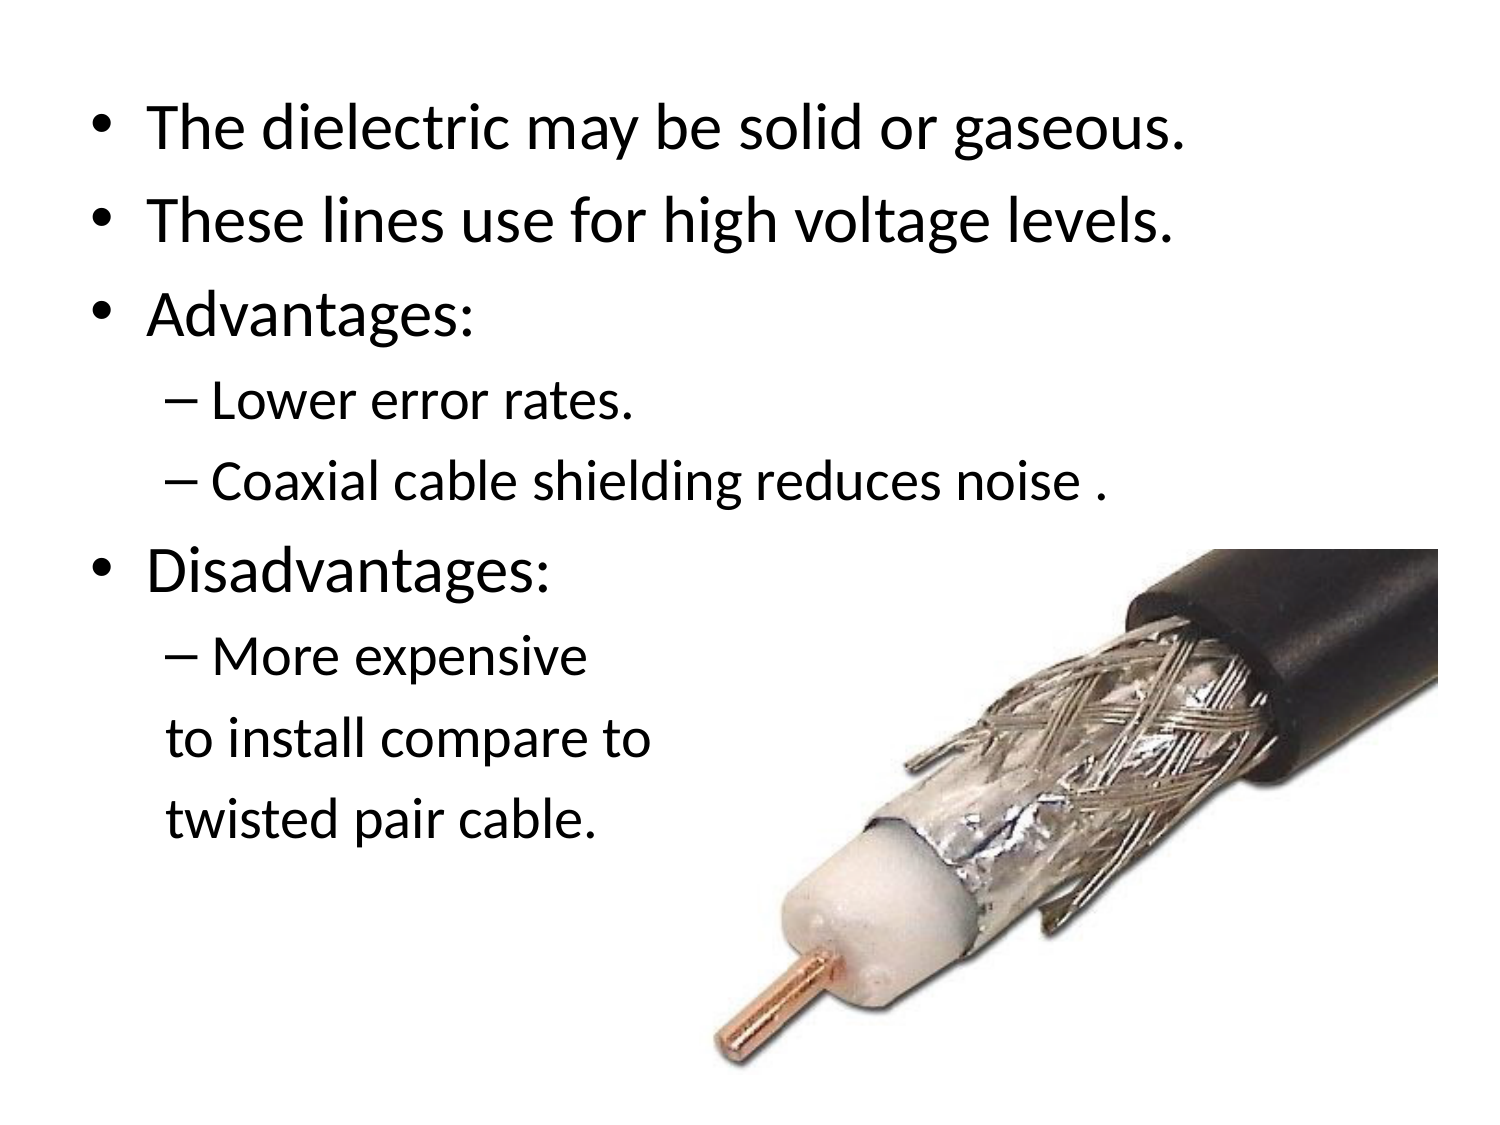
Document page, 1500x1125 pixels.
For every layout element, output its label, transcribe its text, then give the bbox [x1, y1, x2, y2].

picture [699, 549, 1438, 1076]
list The dielectric may be solid or gaseous. These lines use for high voltage levels. Advantages: Lower error rates. Coaxial cable shielding reduces noise . Disadvantages: More expensive to install compare to twisted pair cable. [75, 75, 1425, 1025]
